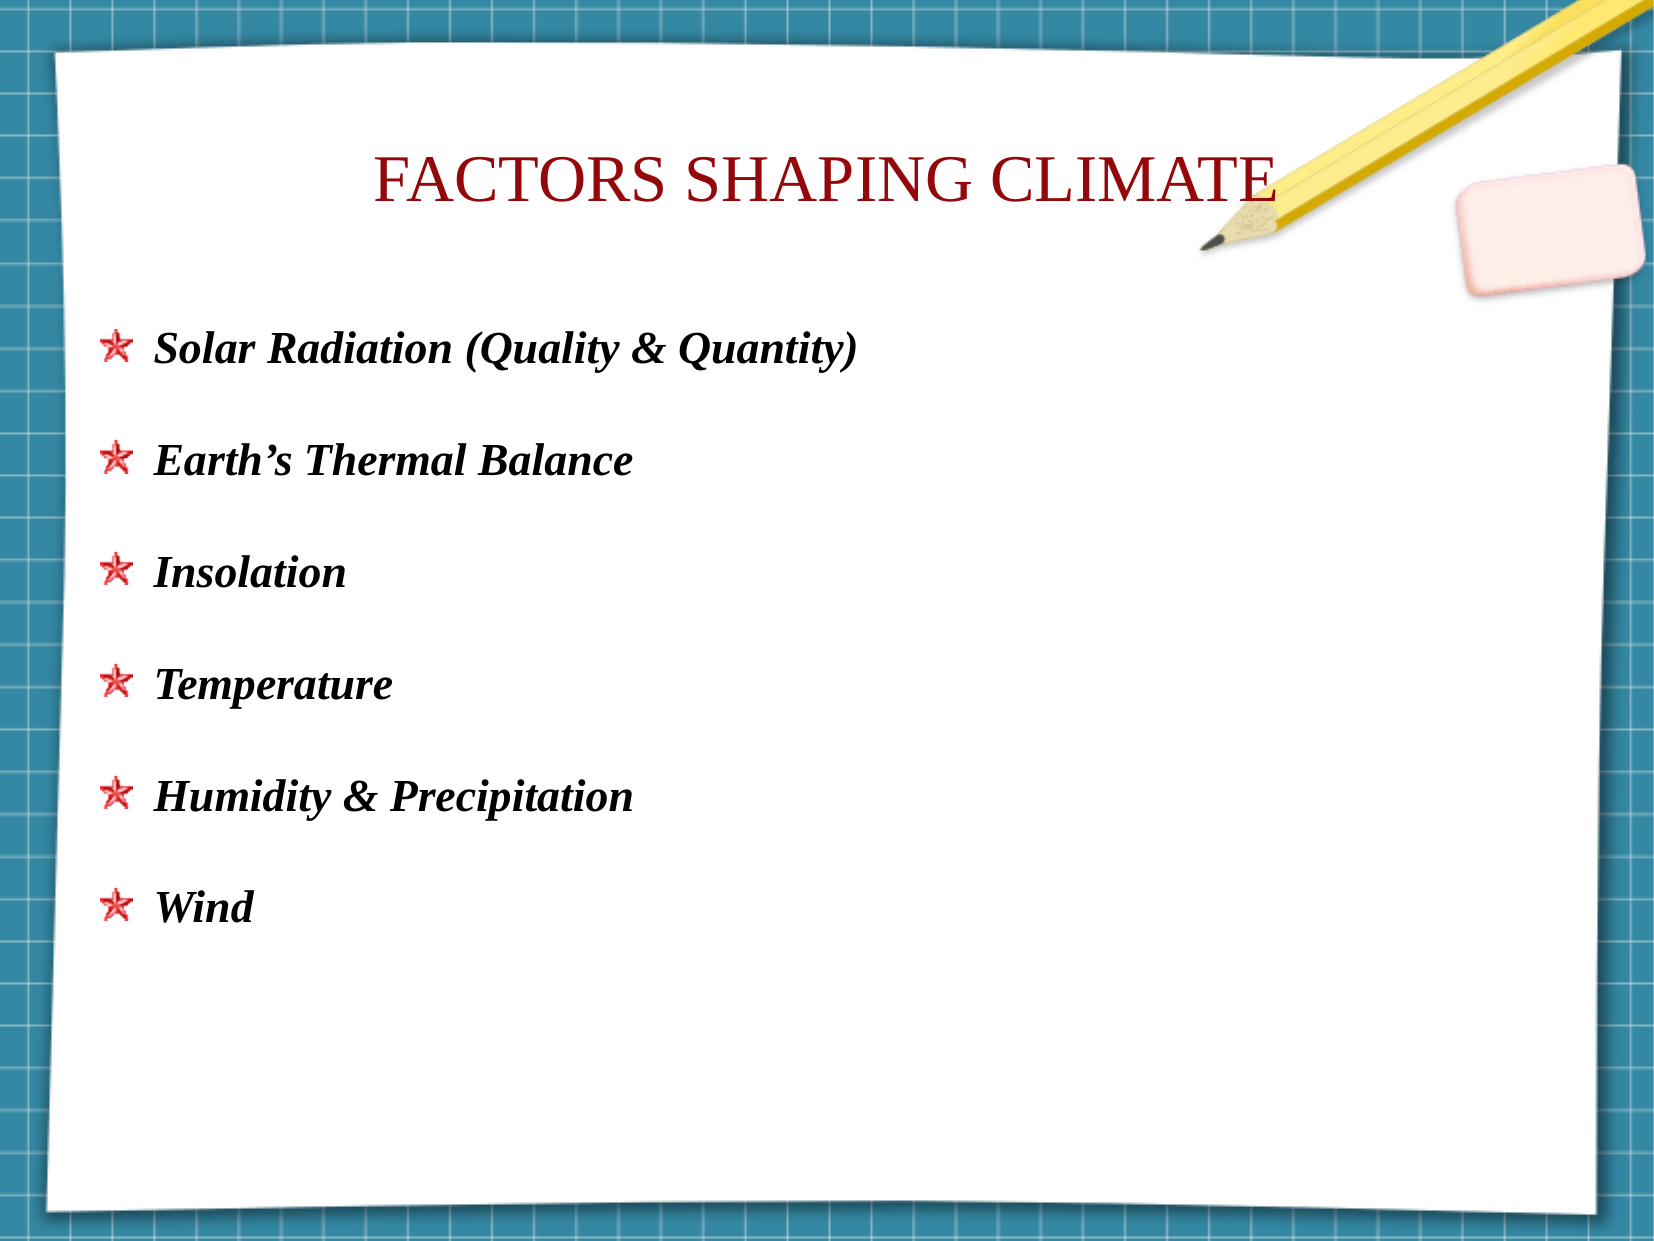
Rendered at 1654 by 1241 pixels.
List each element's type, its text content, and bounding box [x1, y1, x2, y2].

text_box Solar Radiation (Quality & Quantity) Earth’s Thermal Balance Insolation Temperature Humidity & Precipitation Wind [82, 290, 1571, 1010]
text_box FACTORS SHAPING CLIMATE [82, 70, 1571, 278]
picture [0, 0, 1654, 1241]
